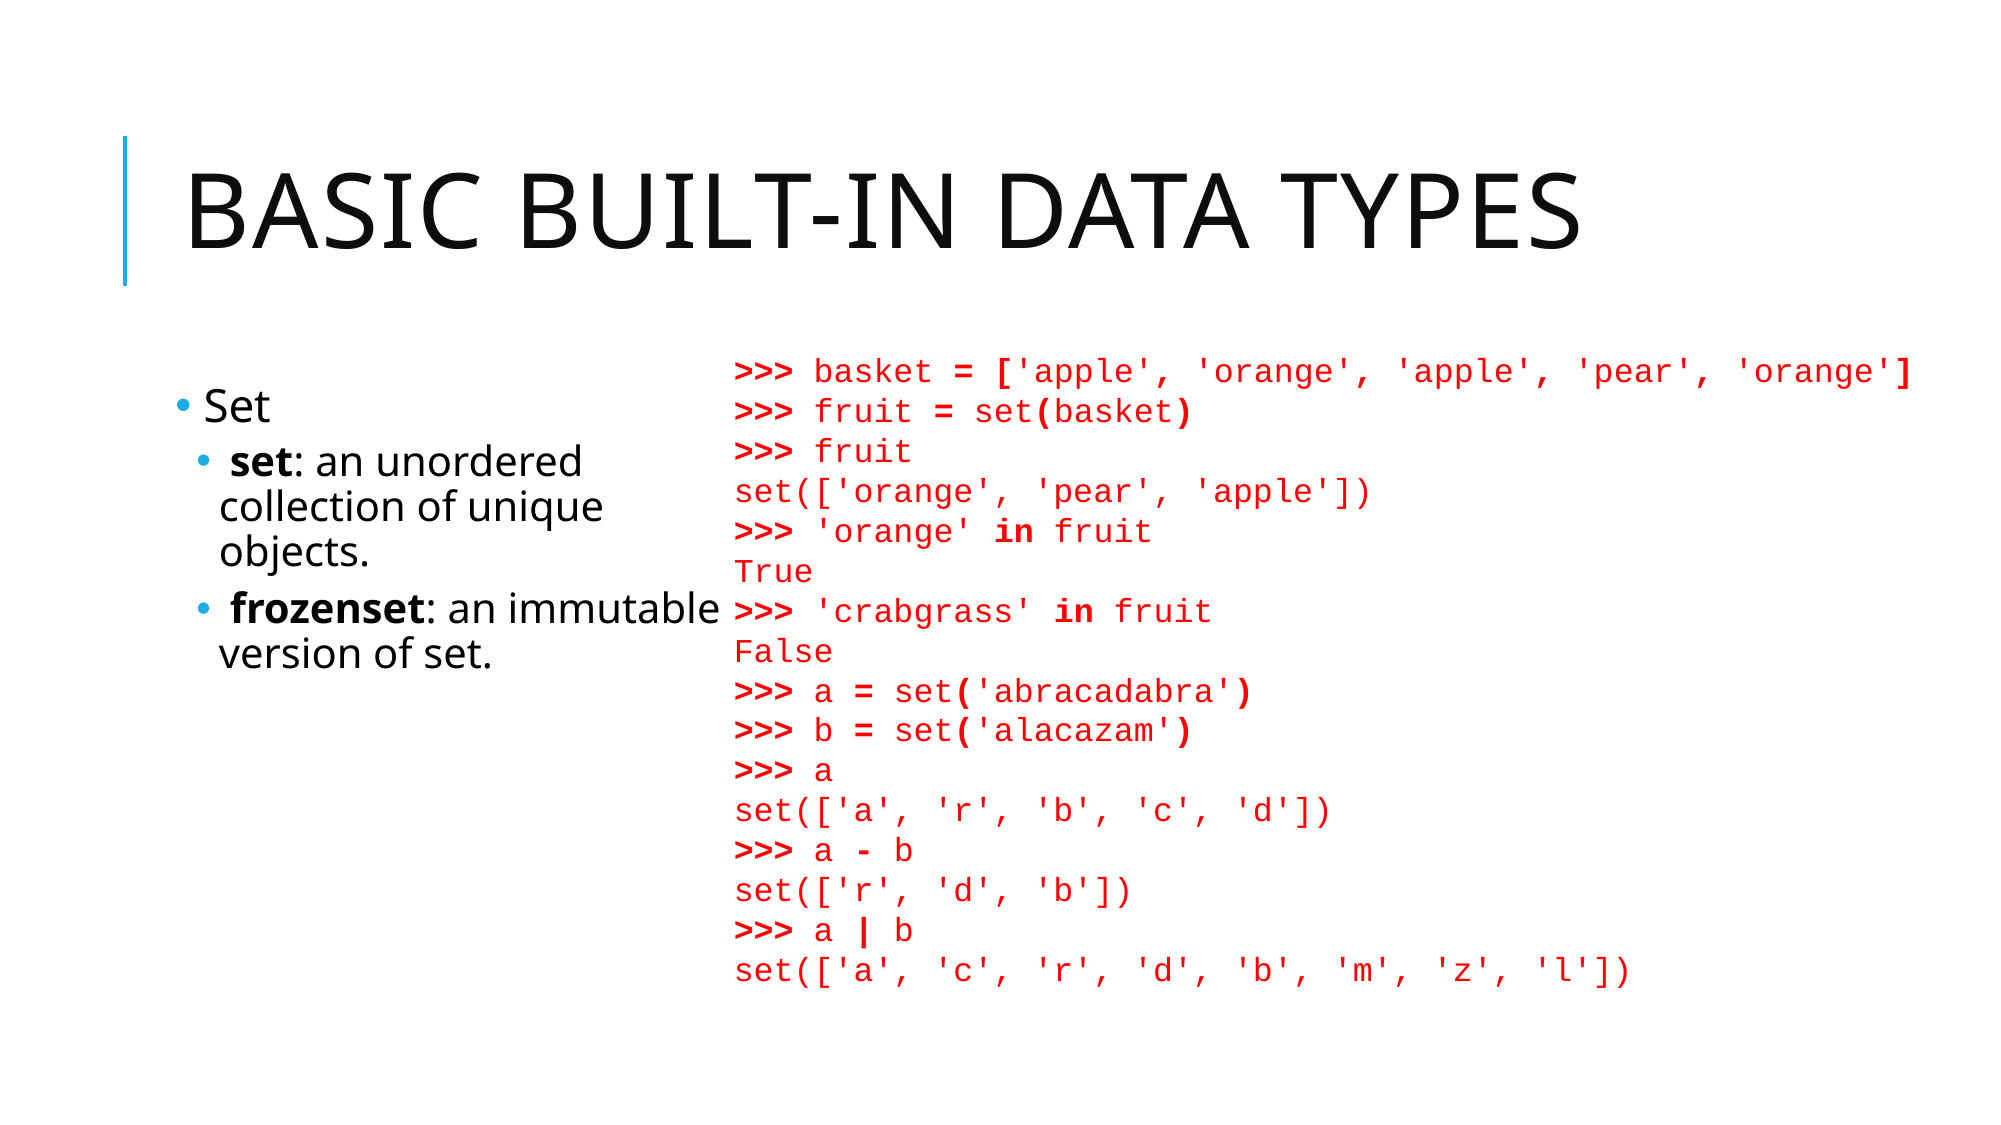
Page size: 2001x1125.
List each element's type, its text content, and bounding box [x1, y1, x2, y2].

list Set set: an unordered collection of unique objects. frozenset: an immutable version of set. [168, 375, 732, 1035]
title Basic built-in data types [168, 96, 1763, 342]
text_box >>> basket = ['apple', 'orange', 'apple', 'pear', 'orange'] >>> fruit = set(basket) >>> fruit set(['orange', 'pear', 'apple']) >>> 'orange' in fruit True >>> 'crabgrass' in fruit False >>> a = set('abracadabra') >>> b = set('alacazam') >>> a set(['a', 'r', 'b', 'c', 'd']) >>> a - b set(['r', 'd', 'b']) >>> a | b set(['a', 'c', 'r', 'd', 'b', 'm', 'z', 'l']) [719, 341, 1949, 996]
